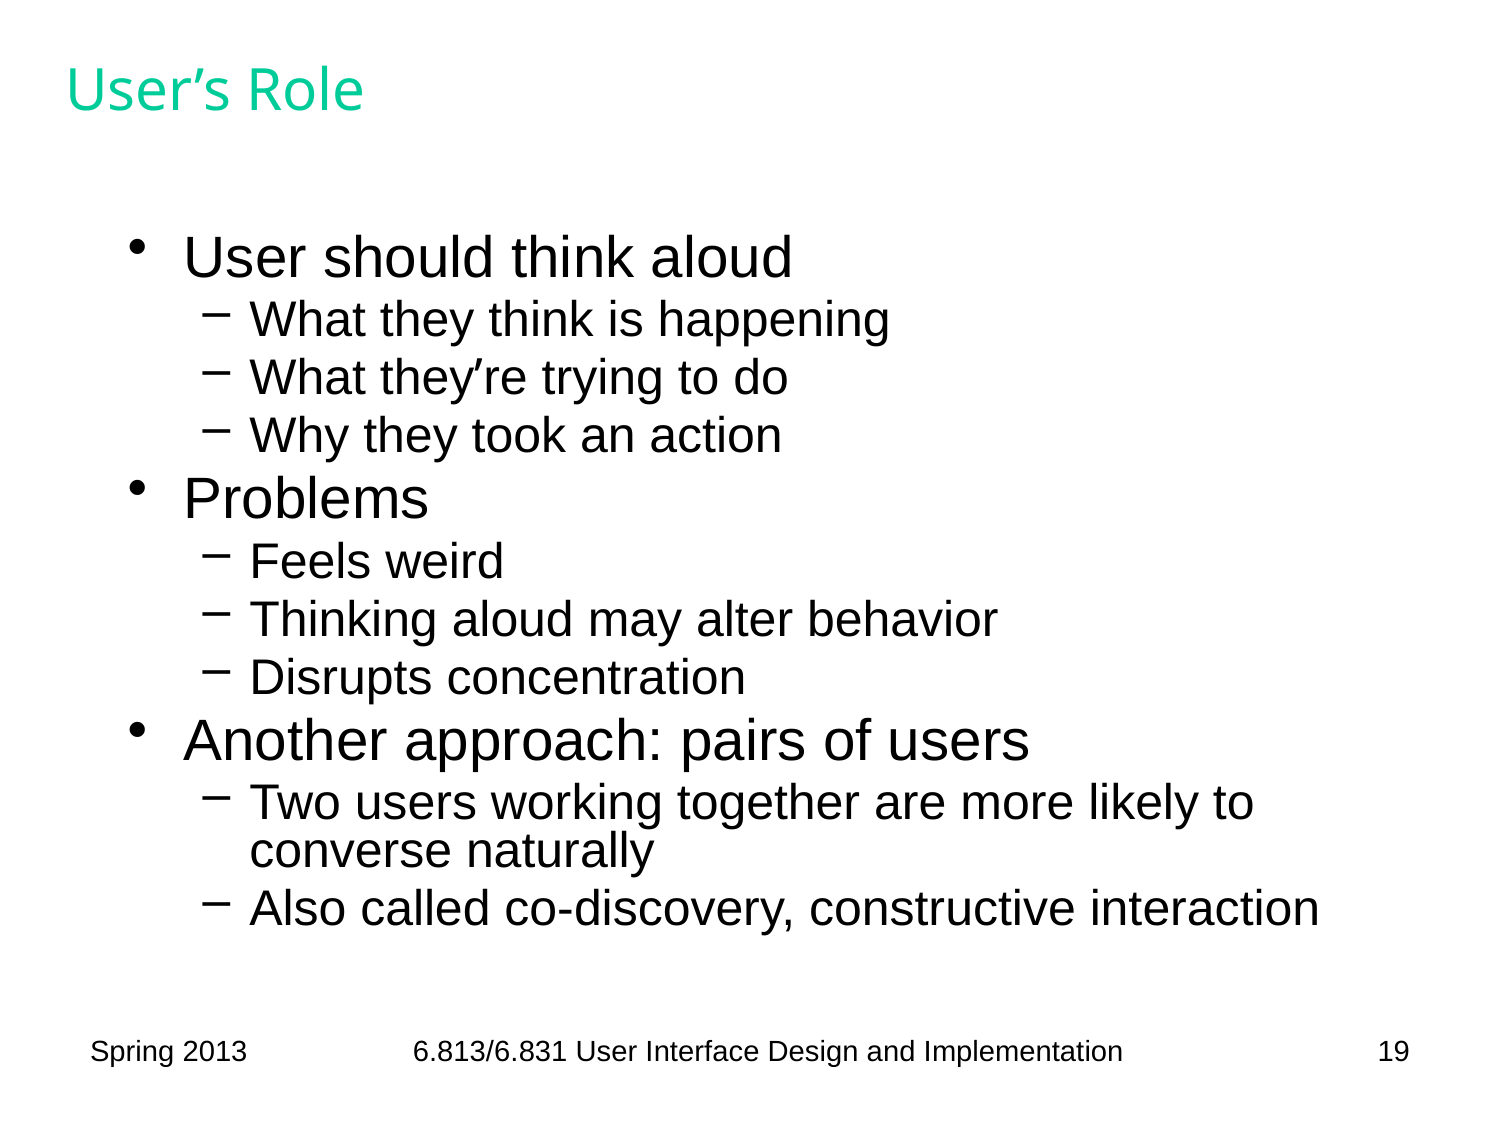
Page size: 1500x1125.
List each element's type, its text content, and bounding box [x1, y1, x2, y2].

list User should think aloud What they think is happening What they’re trying to do Why they took an action Problems Feels weird Thinking aloud may alter behavior Disrupts concentration Another approach: pairs of users Two users working together are more likely to converse naturally Also called co-discovery, constructive interaction [112, 224, 1388, 1001]
title User’s Role [49, 24, 1438, 151]
slide_number 19 [1237, 1024, 1426, 1103]
slide_number Spring 2013 [74, 1024, 301, 1103]
footer 6.813/6.831 User Interface Design and Implementation [312, 1024, 1226, 1103]
